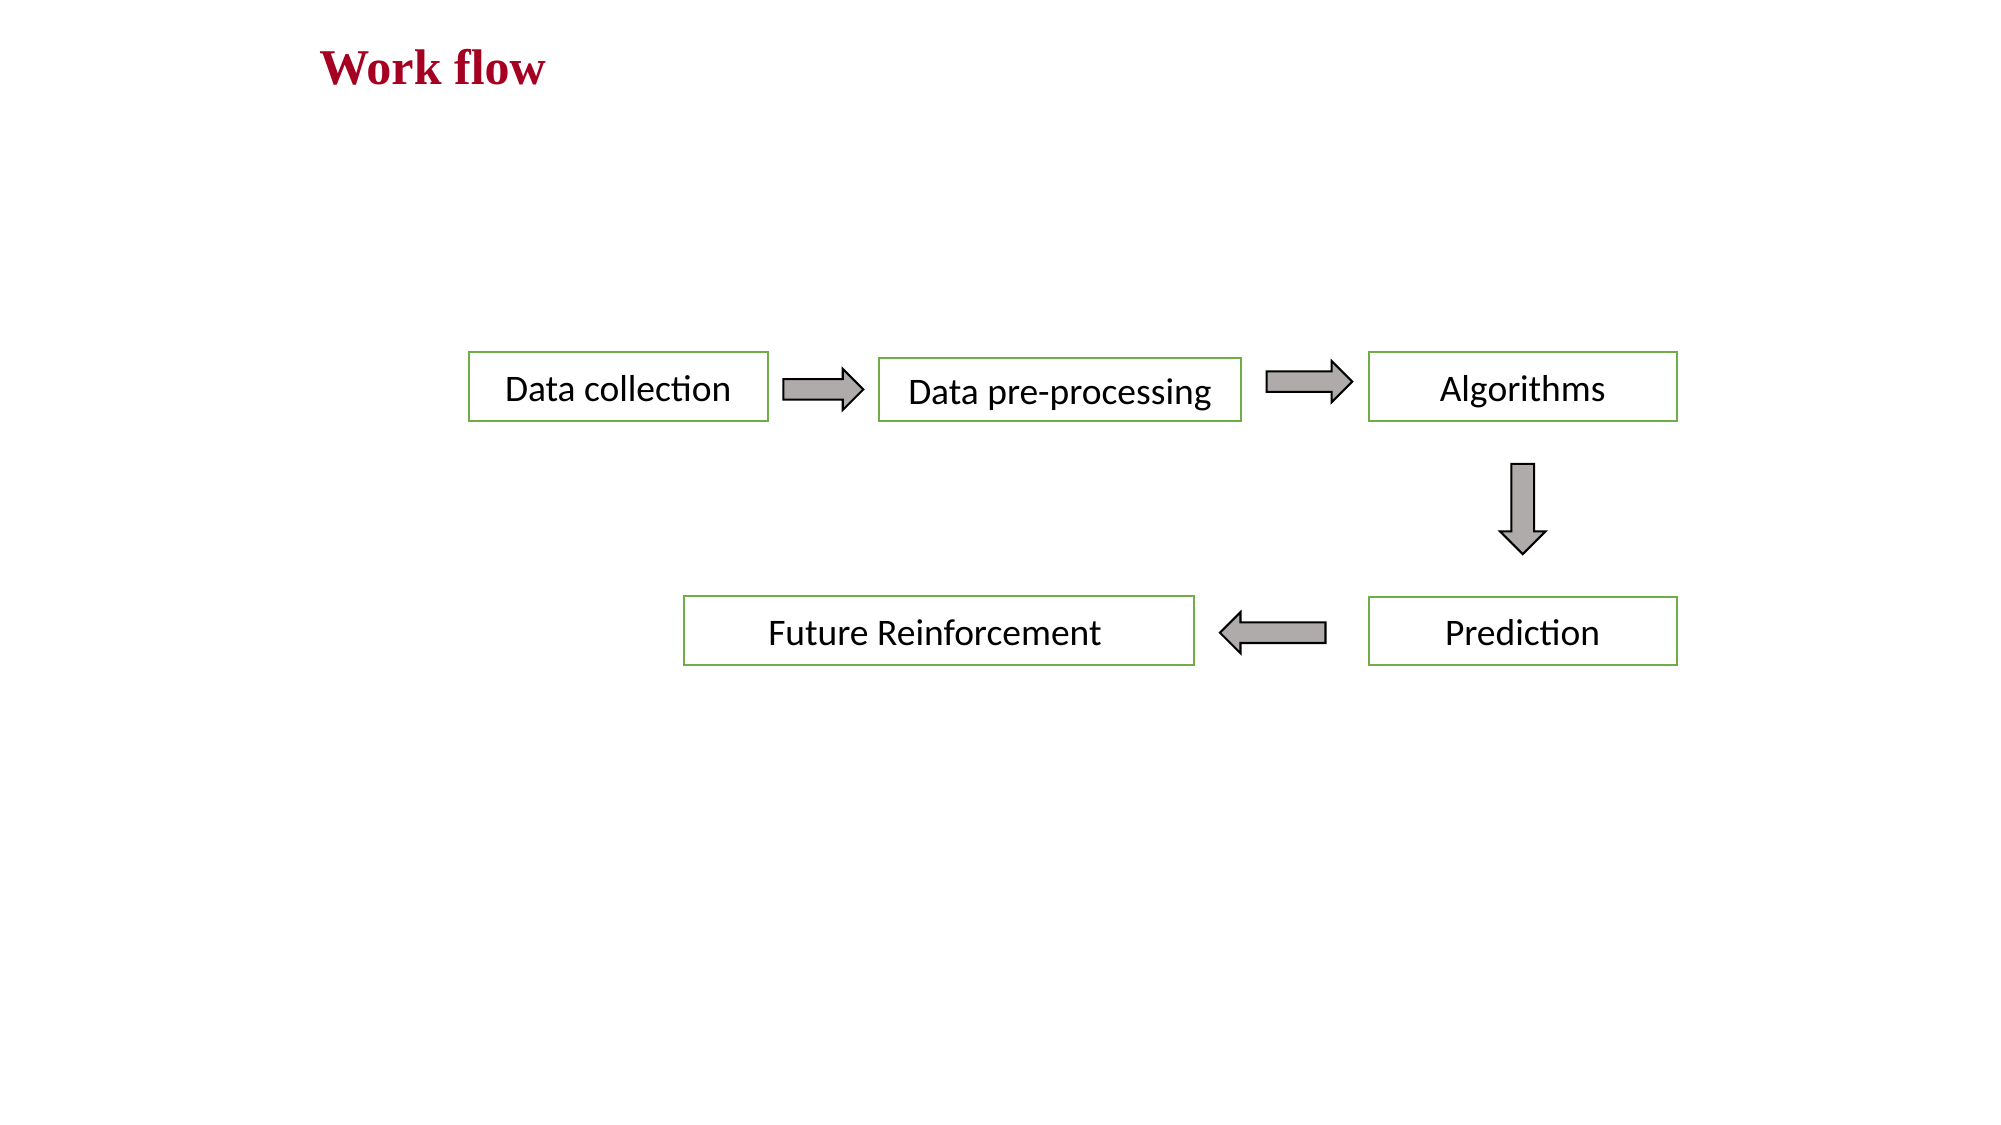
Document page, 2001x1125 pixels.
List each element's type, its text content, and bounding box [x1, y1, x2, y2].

text_box Data collection [468, 351, 769, 422]
text_box [1218, 609, 1327, 656]
text_box Future Reinforcement [683, 595, 1195, 666]
text_box Algorithms [1368, 351, 1678, 422]
text_box [1497, 462, 1549, 556]
text_box [782, 366, 865, 413]
title Work flow [75, 0, 803, 104]
text_box Prediction [1368, 596, 1678, 666]
text_box [1265, 358, 1354, 405]
text_box Data pre-processing [878, 357, 1242, 422]
